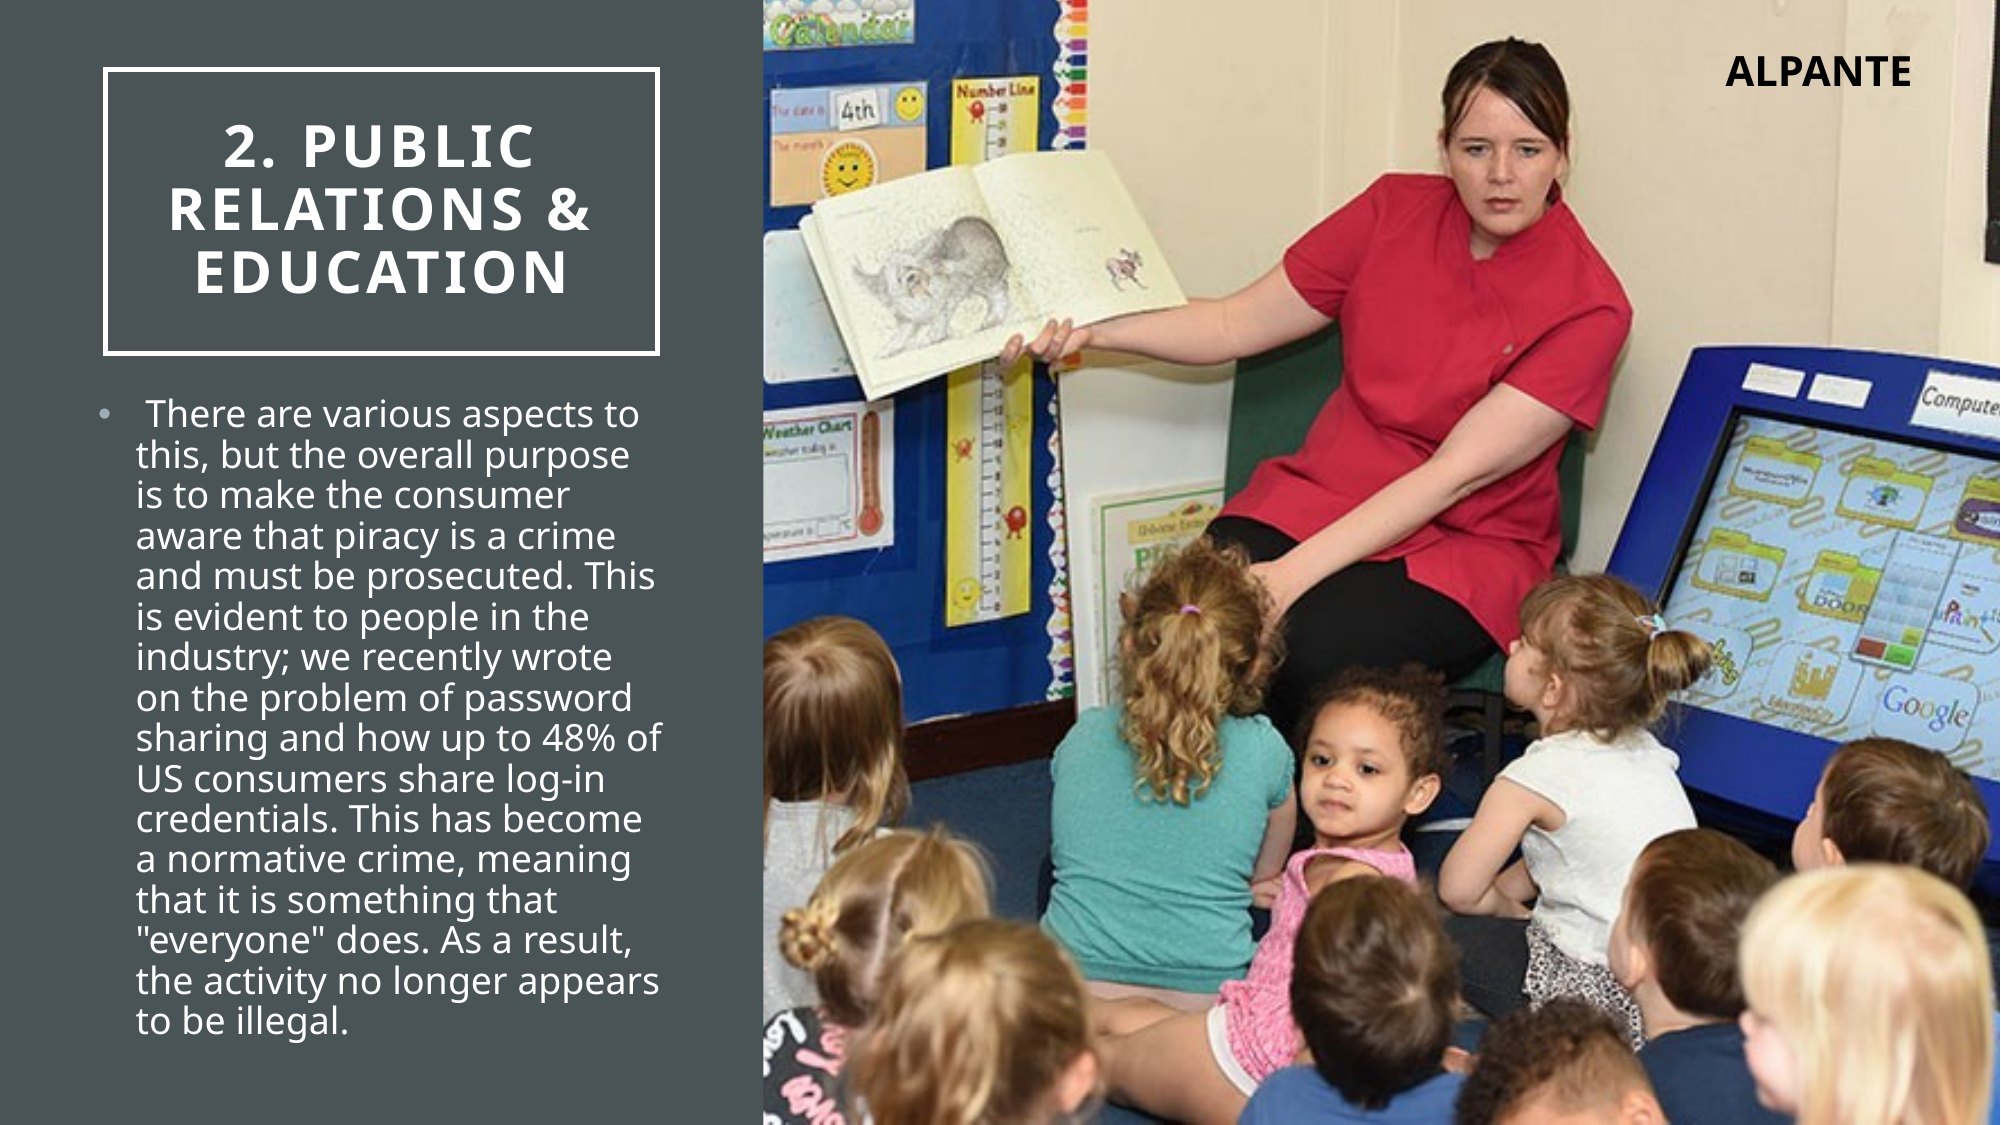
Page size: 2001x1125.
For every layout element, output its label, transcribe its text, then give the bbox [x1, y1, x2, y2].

picture [762, 0, 2000, 1125]
text_box [0, 0, 762, 1125]
title 2. Public Relations & Education [103, 67, 660, 356]
list There are various aspects to this, but the overall purpose is to make the consumer aware that piracy is a crime and must be prosecuted. This is evident to people in the industry; we recently wrote on the problem of password sharing and how up to 48% of US consumers share log-in credentials. This has become a normative crime, meaning that it is something that "everyone" does. As a result, the activity no longer appears to be illegal. [83, 388, 680, 949]
